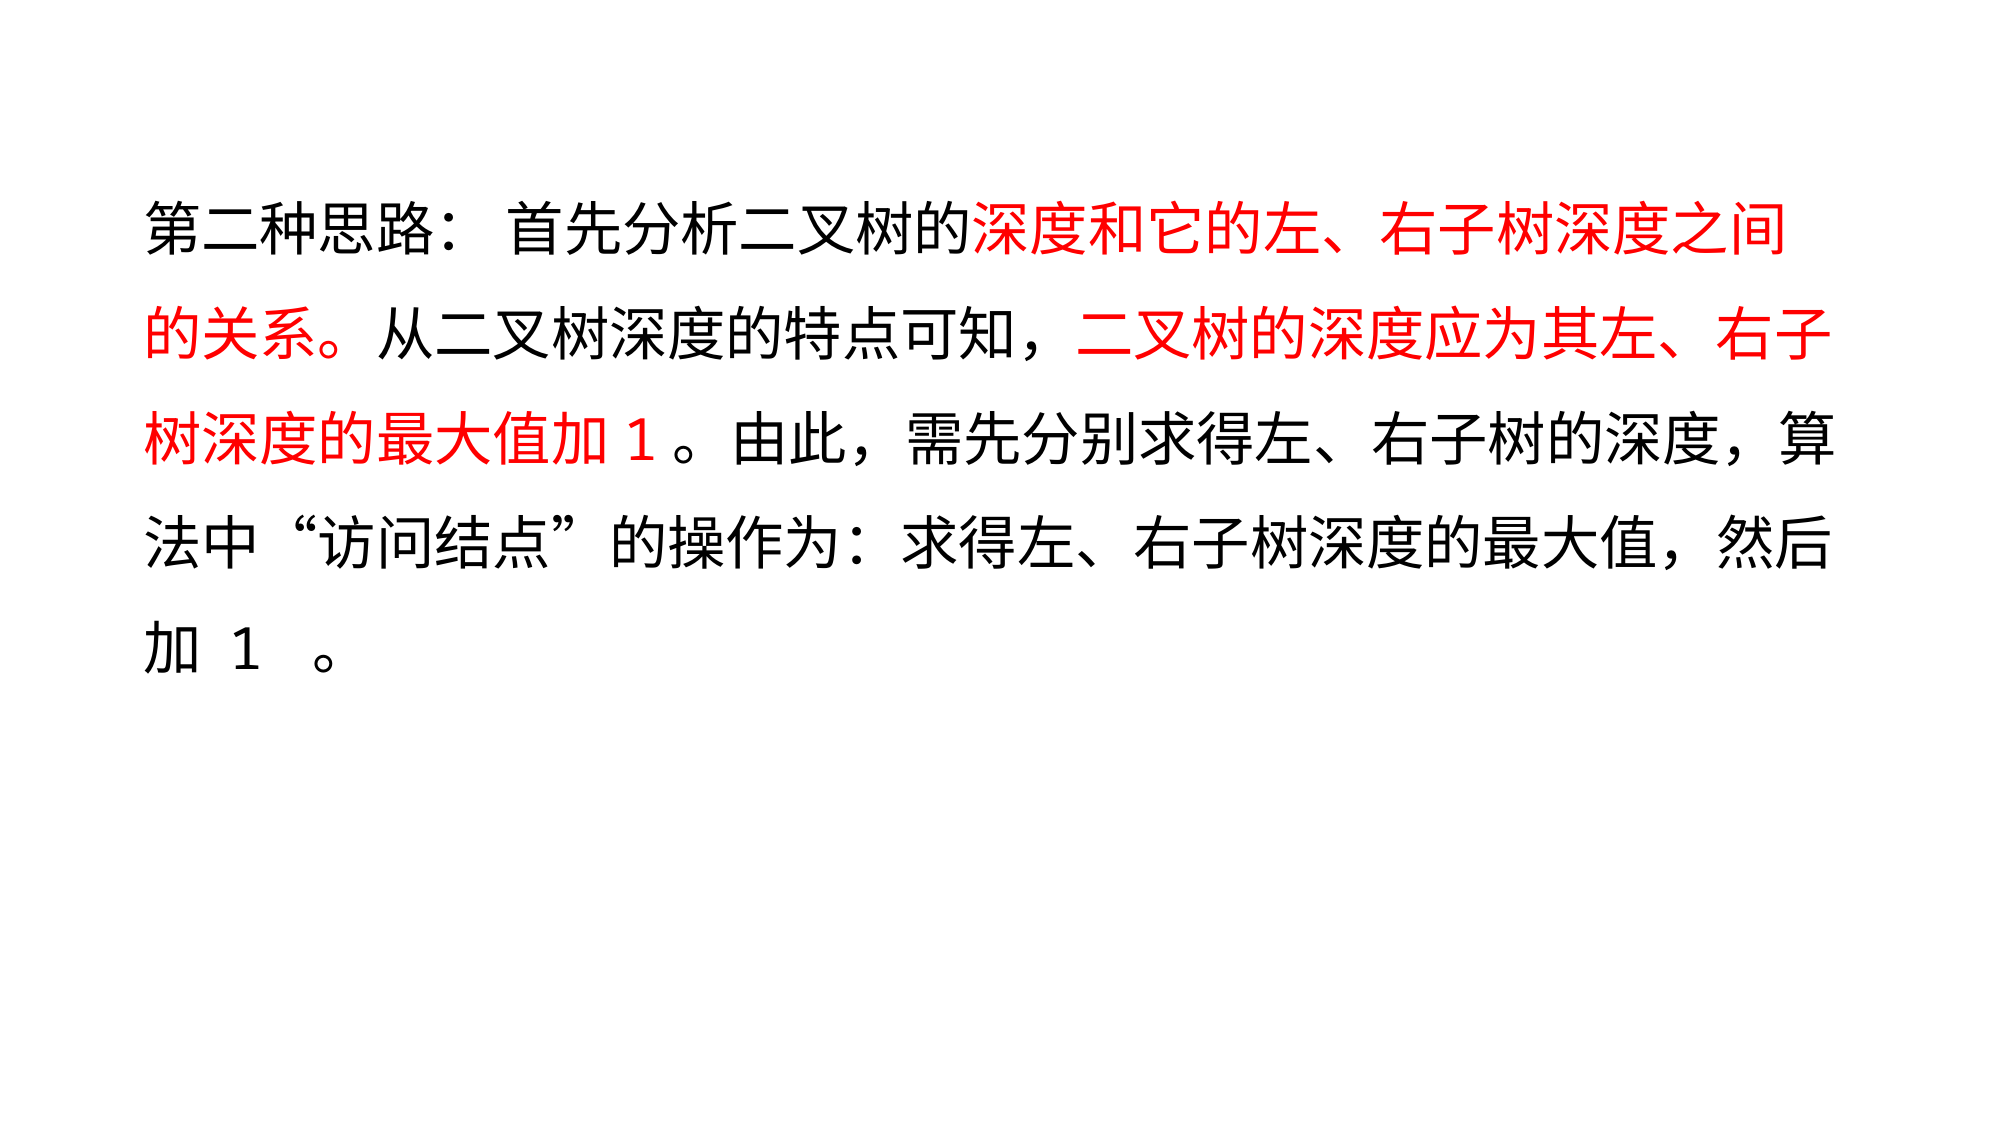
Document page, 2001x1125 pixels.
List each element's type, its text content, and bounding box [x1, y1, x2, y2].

list 第二种思路： 首先分析二叉树的深度和它的左、右子树深度之间的关系。从二叉树深度的特点可知，二叉树的深度应为其左、右子树深度的最大值加1。由此，需先分别求得左、右子树的深度，算法中“访问结点”的操作为：求得左、右子树深度的最大值，然后加 1 。 [128, 149, 1854, 864]
